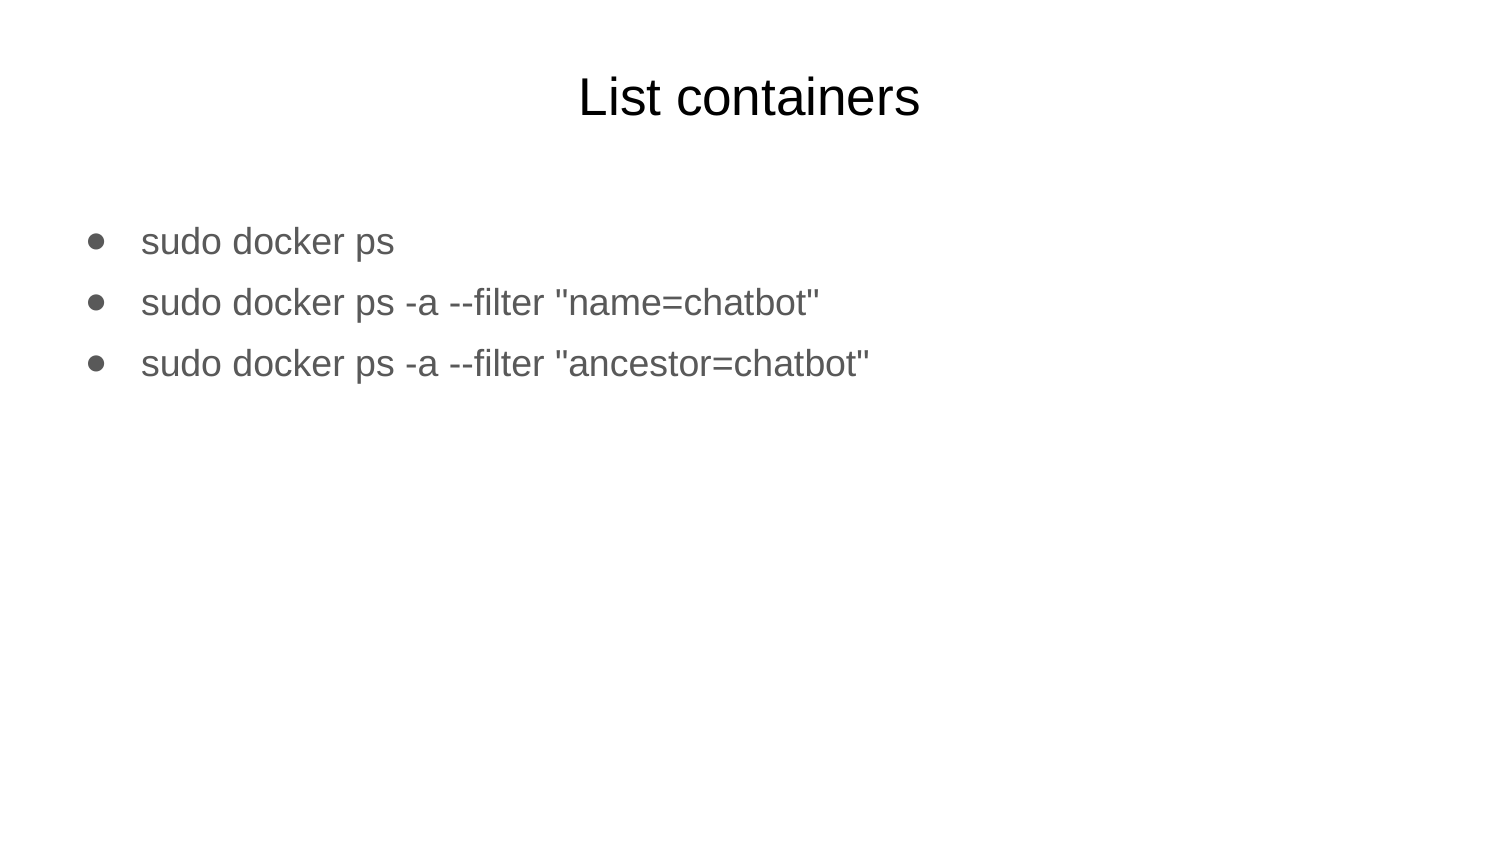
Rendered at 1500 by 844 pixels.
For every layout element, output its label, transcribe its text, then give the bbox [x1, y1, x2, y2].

title List containers [51, 47, 1449, 142]
list sudo docker ps sudo docker ps -a --filter "name=chatbot" sudo docker ps -a --filter "ancestor=chatbot" [51, 186, 1449, 750]
